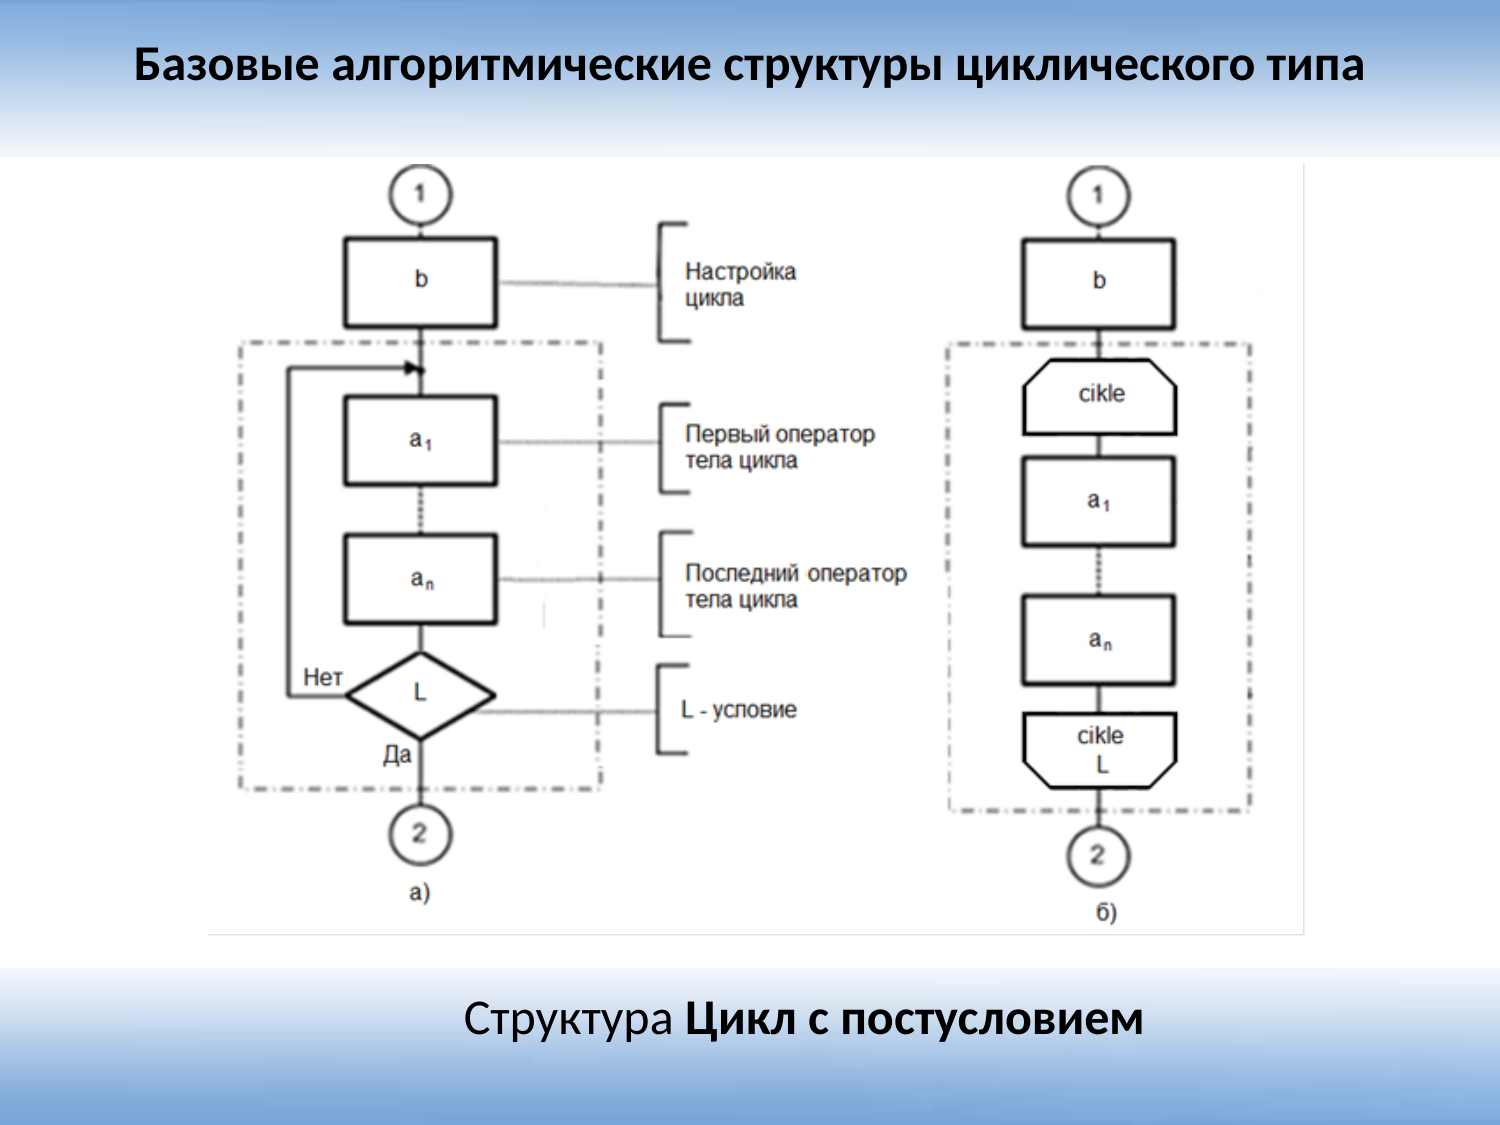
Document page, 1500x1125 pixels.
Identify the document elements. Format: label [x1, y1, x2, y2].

picture [0, 0, 1500, 157]
picture [0, 968, 1500, 1125]
picture [208, 164, 1306, 937]
